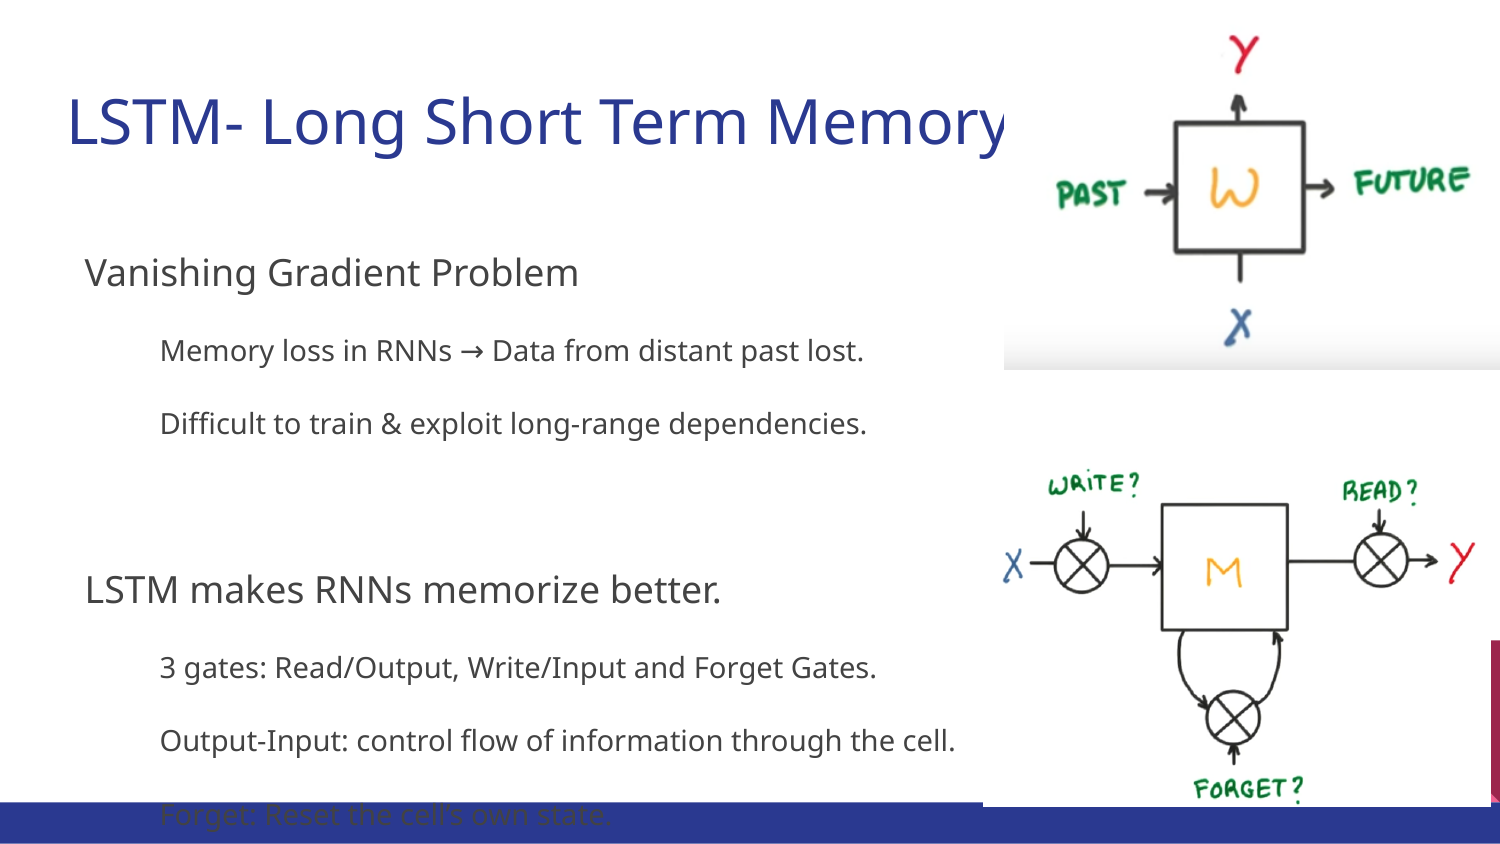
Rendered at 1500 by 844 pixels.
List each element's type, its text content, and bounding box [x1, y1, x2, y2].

picture [983, 449, 1492, 807]
title LSTM- Long Short Term Memory [51, 67, 999, 167]
list Vanishing Gradient Problem Memory loss in RNNs → Data from distant past lost. Difficult to train & exploit long-range dependencies. LSTM makes RNNs memorize better. 3 gates: Read/Output, Write/Input and Forget Gates. Output-Input: control flow of information through the cell. Forget: Reset the cell’s own state. [32, 226, 1430, 769]
picture [1004, 0, 1500, 370]
